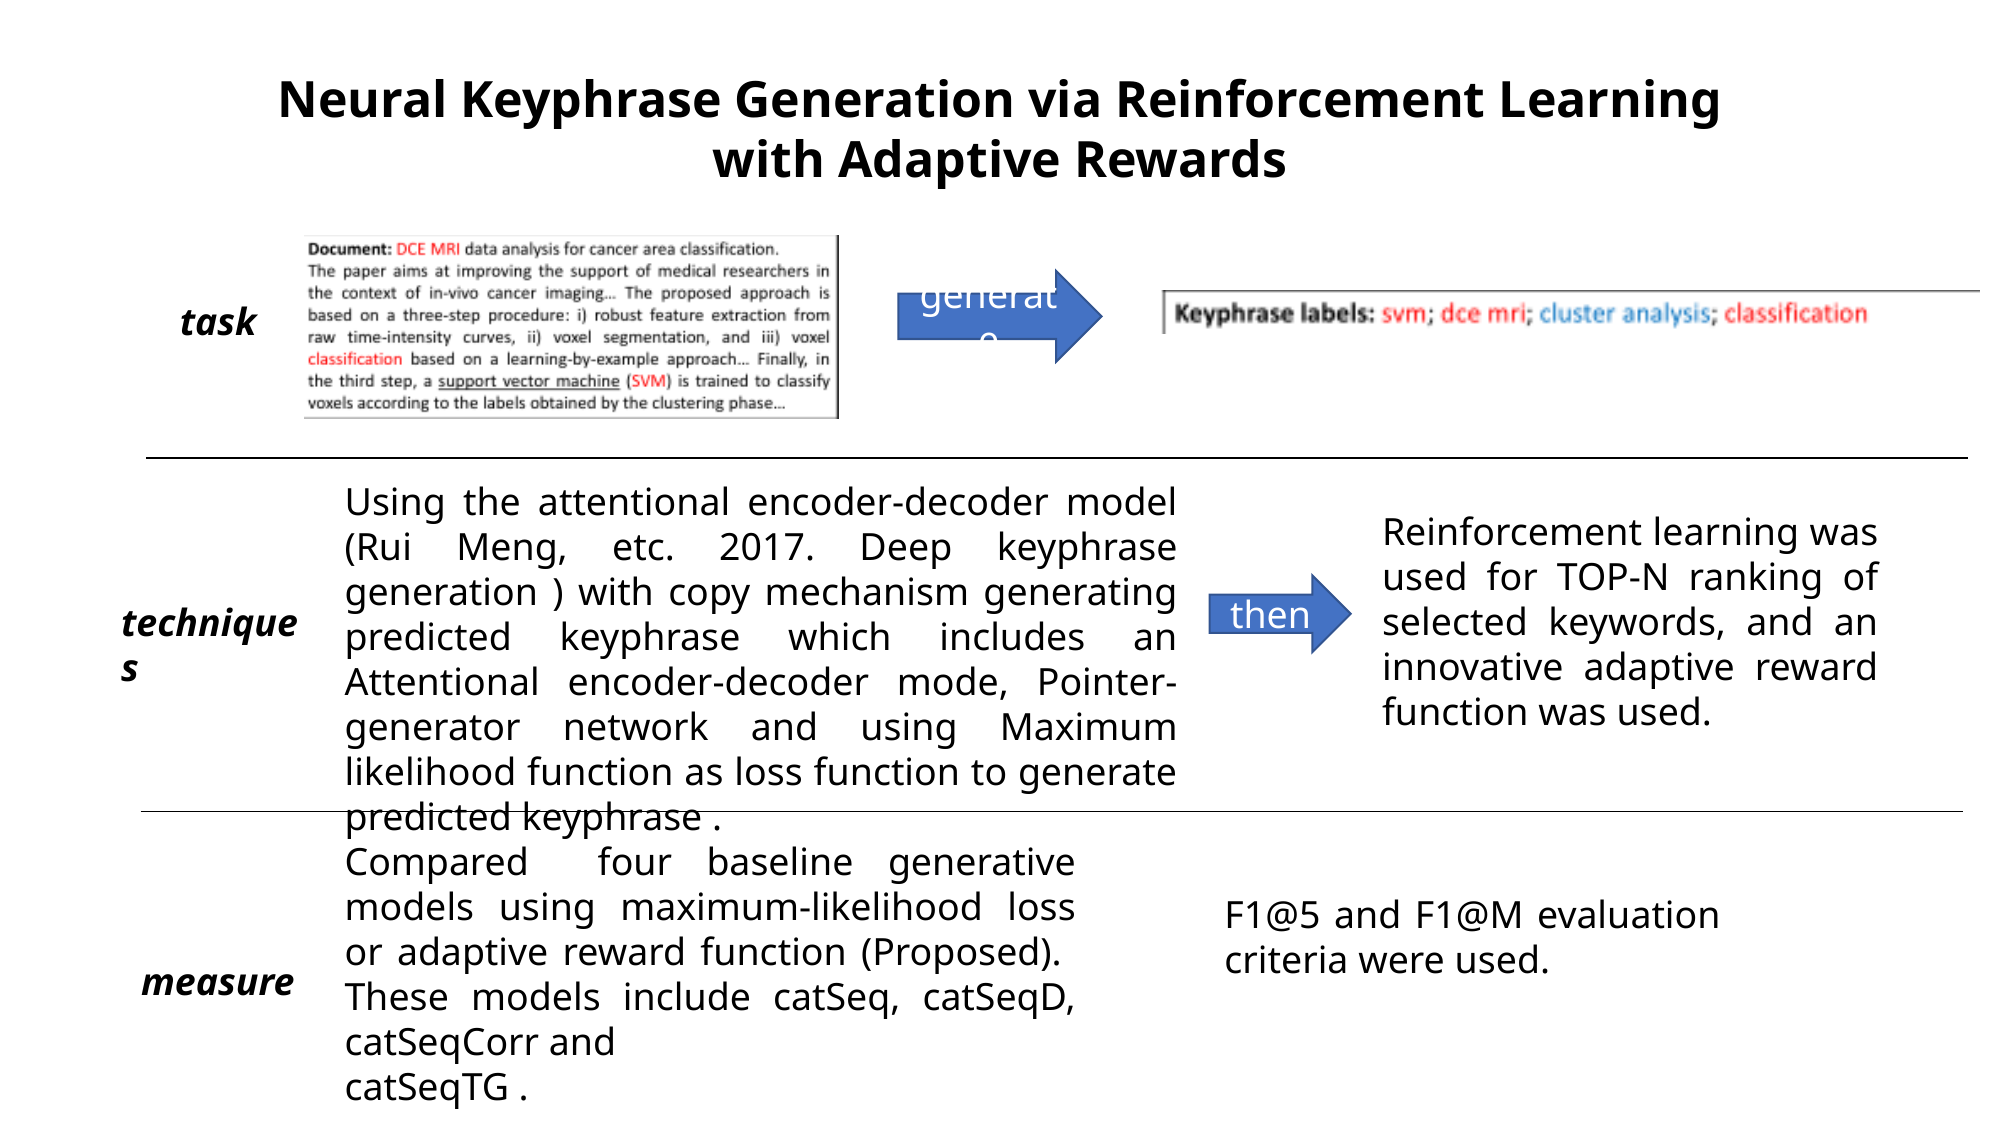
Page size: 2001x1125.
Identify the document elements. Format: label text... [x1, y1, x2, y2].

text_box generate [897, 268, 1104, 365]
picture [304, 235, 839, 419]
text_box Neural Keyphrase Generation via Reinforcement Learning with Adaptive Rewards [200, 59, 1800, 195]
text_box Using the attentional encoder-decoder model (Rui Meng, etc. 2017. Deep keyphrase generation ) with copy mechanism generating predicted keyphrase which includes an Attentional encoder-decoder mode, Pointer-generator network and using Maximum likelihood function as loss function to generate predicted keyphrase . [329, 471, 1193, 811]
text_box F1@5 and F1@M evaluation criteria were used. [1209, 883, 1736, 989]
text_box Compared four baseline generative models using maximum-likelihood loss or adaptive reward function (Proposed). These models include catSeq, catSeqD, catSeqCorr and catSeqTG . [329, 830, 1092, 1116]
text_box then [1208, 572, 1353, 655]
text_box measure [106, 950, 329, 1011]
text_box Using the attentional encoder-decoder model (Rui Meng, etc. 2017. Deep keyphrase generation ) with copy mechanism generating predicted keyphrase which includes an Attentional encoder-decoder mode, Pointer-generator network and using Maximum likelihood function as loss function to generate predicted keyphrase . [329, 812, 1193, 846]
picture [1161, 290, 1980, 334]
text_box techniques [106, 591, 329, 697]
text_box Reinforcement learning was used for TOP-N ranking of selected keywords, and an innovative adaptive reward function was used. [1367, 500, 1894, 741]
text_box task [156, 290, 280, 350]
